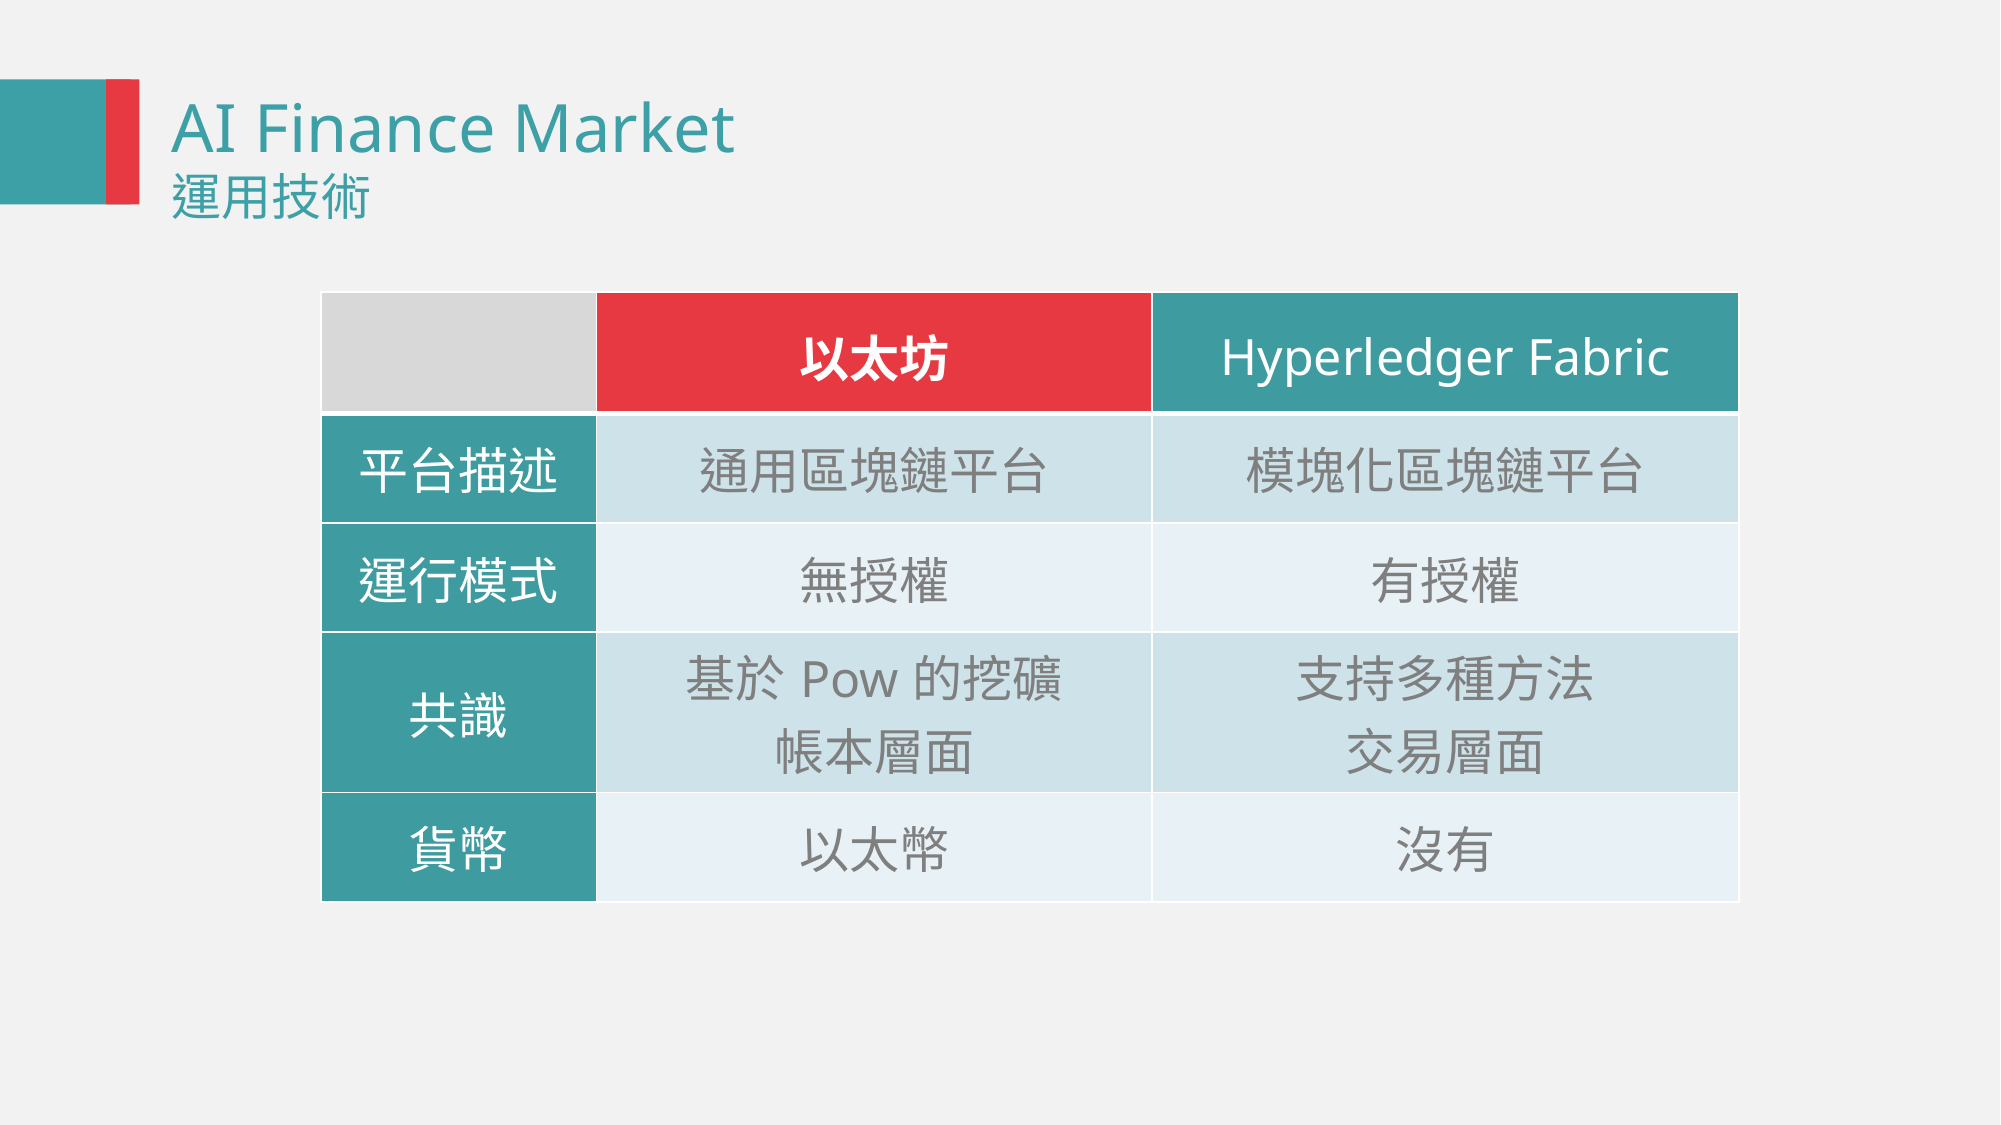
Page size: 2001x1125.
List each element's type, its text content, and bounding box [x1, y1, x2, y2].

table_cell 貨幣 [322, 793, 596, 901]
table_header 以太坊 [597, 293, 1151, 411]
table_cell 支持多種方法 交易層面 [1153, 633, 1738, 792]
table_cell 以太幣 [597, 793, 1151, 901]
table_cell 無授權 [597, 524, 1151, 631]
table_header Hyperledger Fabric [1153, 293, 1738, 411]
table_cell 運行模式 [322, 524, 596, 631]
table_cell 有授權 [1153, 524, 1738, 631]
table_cell 基於Pow的挖礦 帳本層面 [597, 633, 1151, 792]
table_cell 模塊化區塊鏈平台 [1153, 416, 1738, 522]
table_header [322, 293, 596, 411]
table_cell 共識 [322, 633, 596, 792]
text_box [0, 79, 140, 205]
table_cell 平台描述 [322, 416, 596, 522]
text_box [0, 0, 2000, 1125]
title AI Finance Market 運用技術 [156, 61, 1792, 250]
table_cell 通用區塊鏈平台 [597, 416, 1151, 522]
table_cell 沒有 [1153, 793, 1738, 901]
